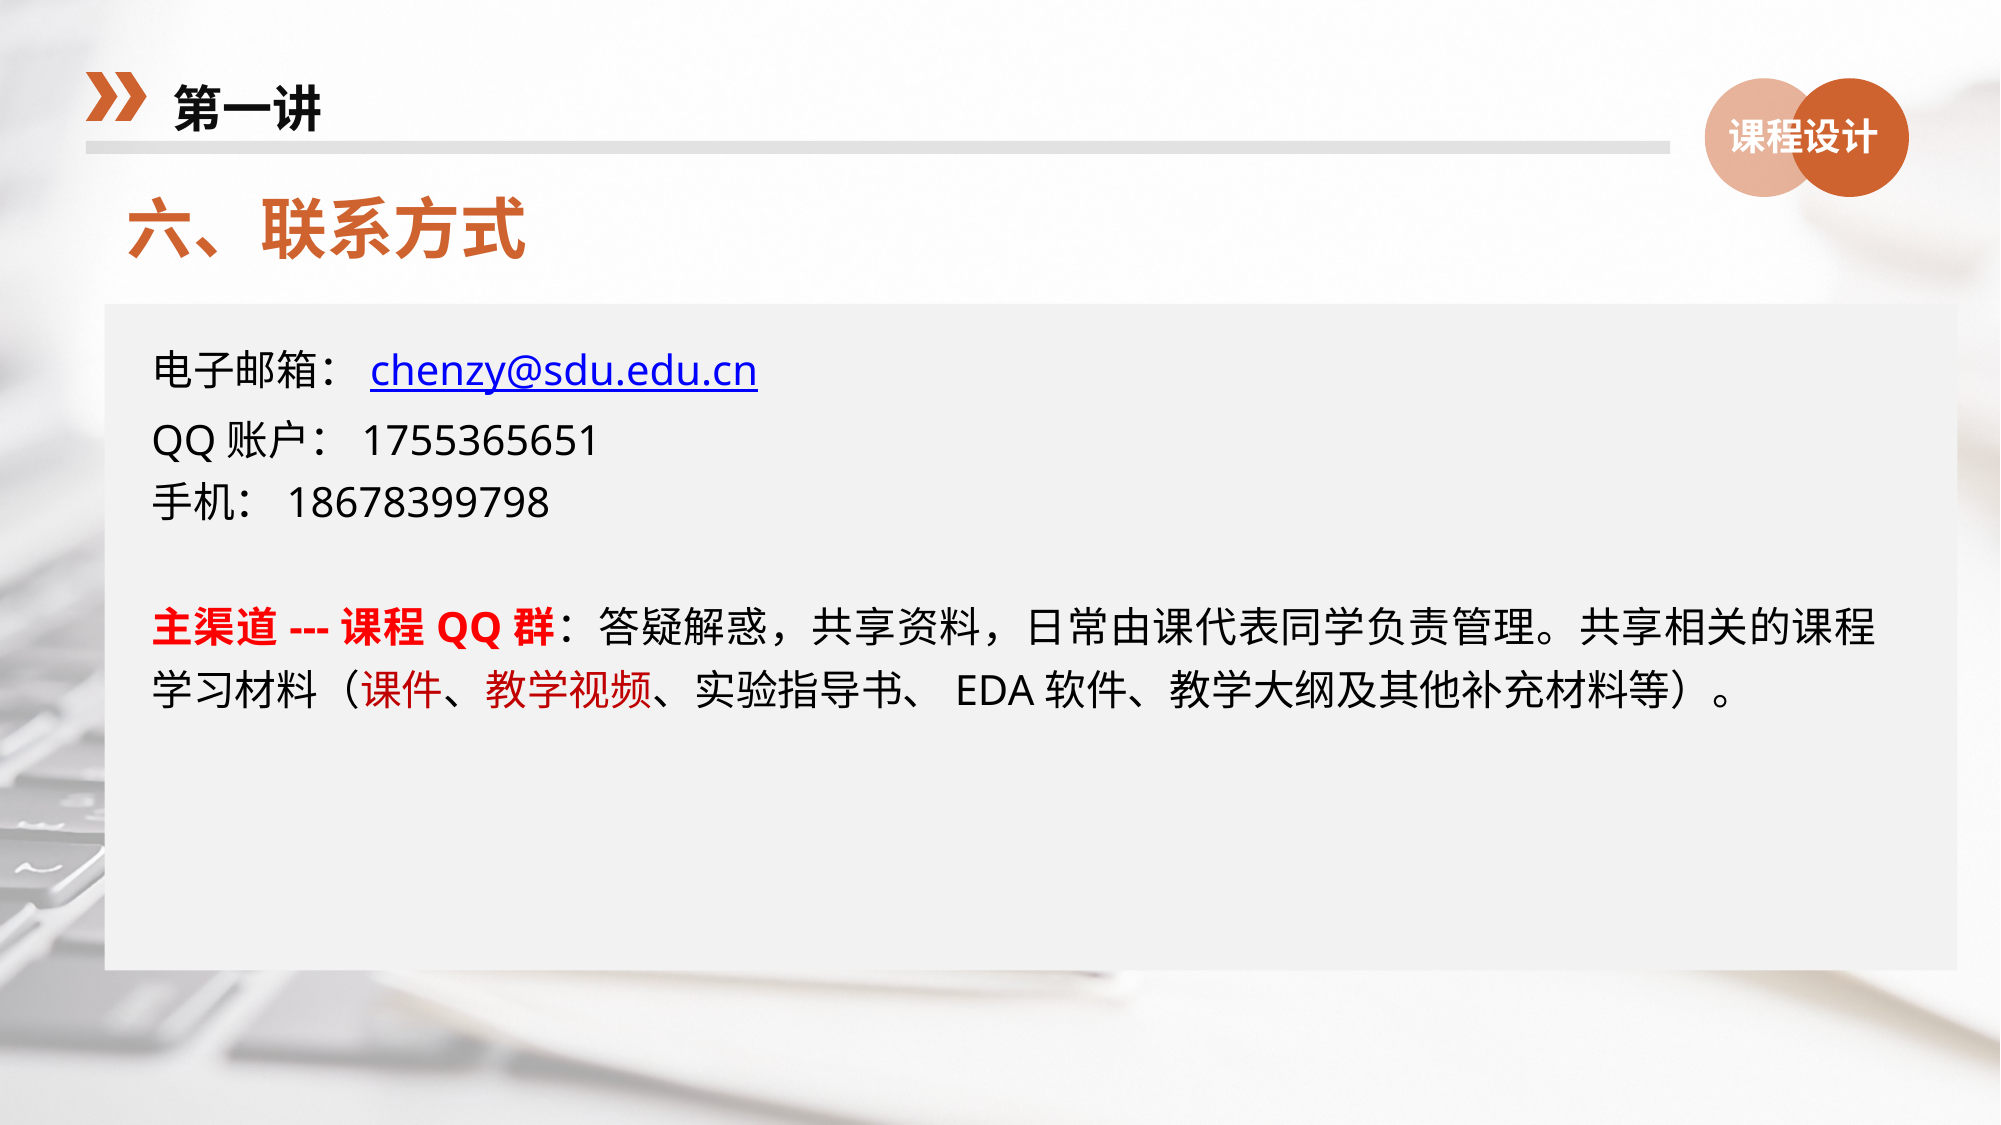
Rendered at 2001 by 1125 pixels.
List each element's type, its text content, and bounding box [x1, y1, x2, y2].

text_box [85, 71, 147, 122]
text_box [1704, 77, 1910, 198]
text_box [85, 140, 1671, 154]
text_box 六、联系方式 [112, 179, 1034, 275]
text_box 第一讲 [157, 40, 825, 146]
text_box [104, 303, 1958, 971]
